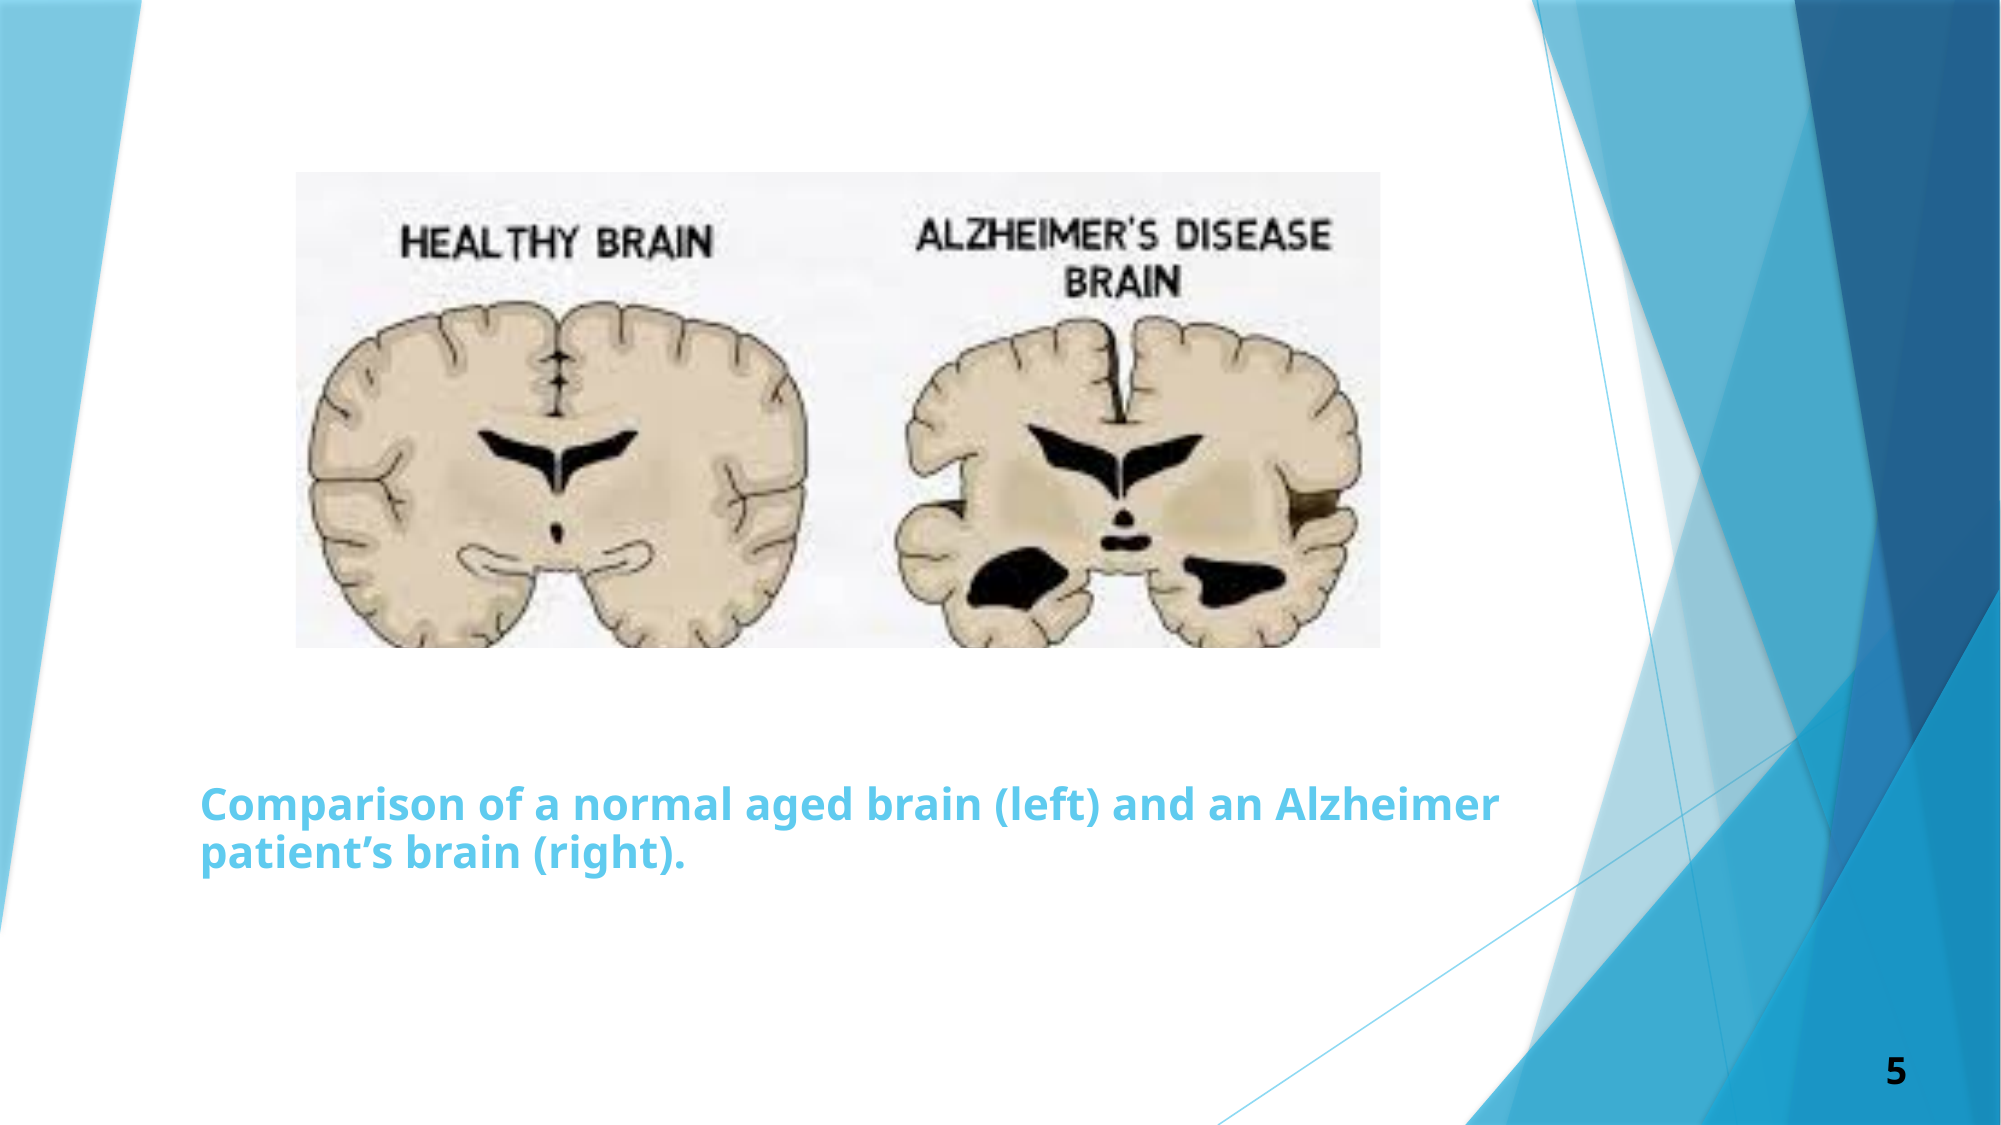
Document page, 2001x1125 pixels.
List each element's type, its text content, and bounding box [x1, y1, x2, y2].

title Comparison of a normal aged brain (left) and an Alzheimer patient’s brain (right). [184, 772, 1545, 953]
text_box 5 [1871, 1039, 1941, 1100]
picture [295, 171, 1381, 649]
